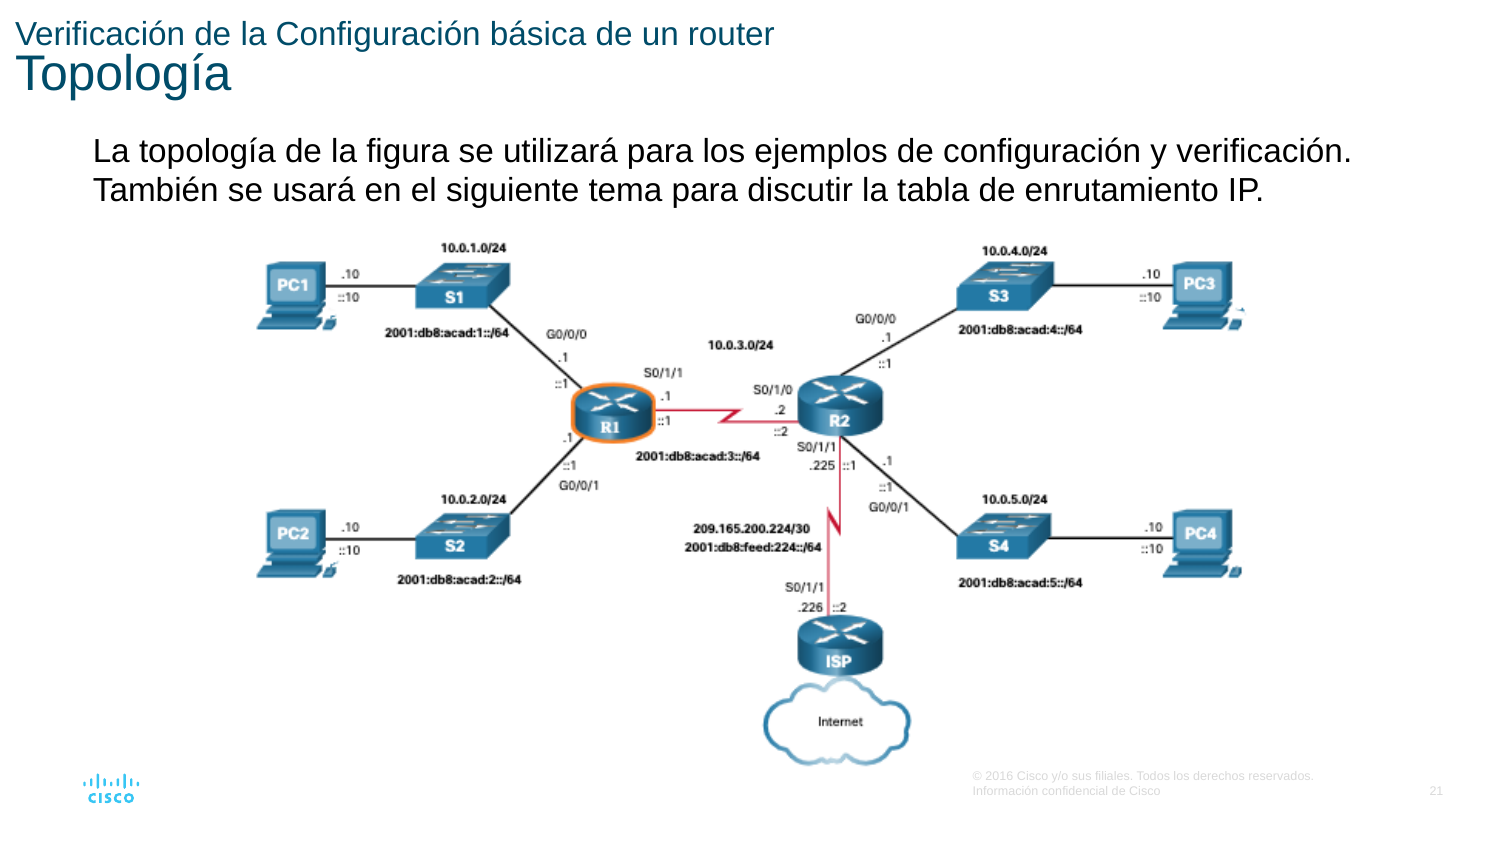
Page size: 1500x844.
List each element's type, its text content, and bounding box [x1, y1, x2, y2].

picture [251, 233, 1249, 771]
list La topología de la figura se utilizará para los ejemplos de configuración y verificación. También se usará en el siguiente tema para discutir la tabla de enrutamiento IP. [77, 121, 1437, 727]
title Verificación de la Configuración básica de un router Topología [0, 0, 1369, 121]
